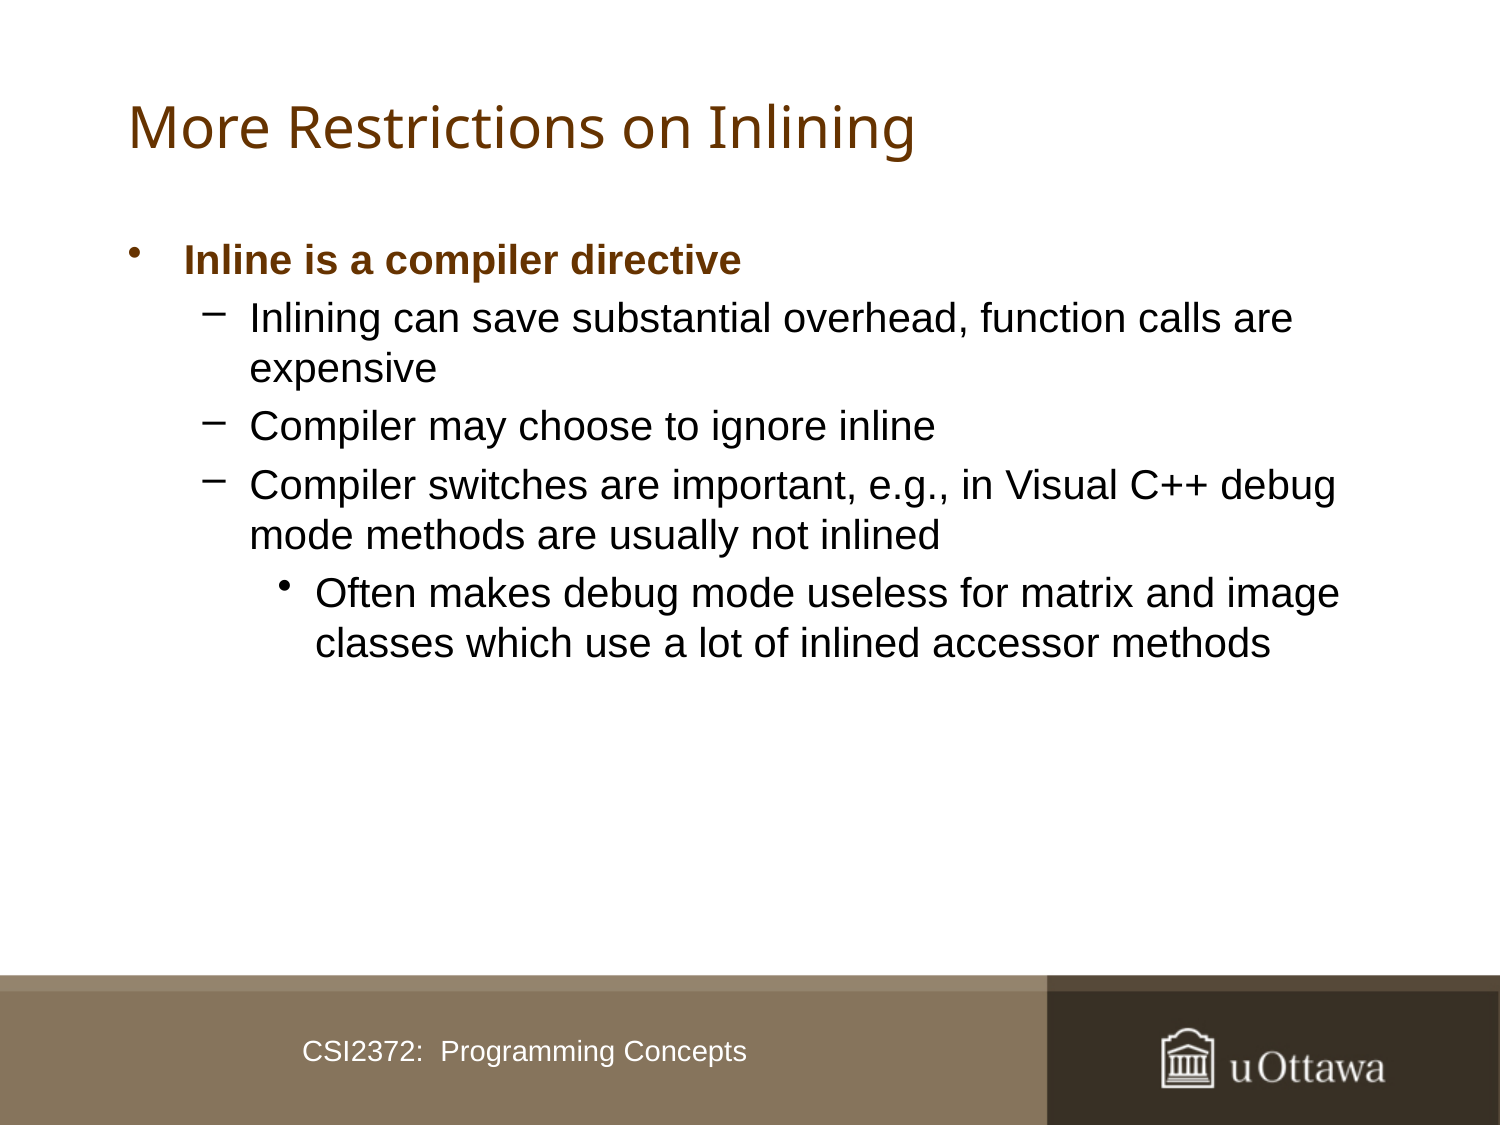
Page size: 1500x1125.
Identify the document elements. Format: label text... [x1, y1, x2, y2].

title More Restrictions on Inlining [112, 62, 1388, 188]
footer CSI2372: Programming Concepts [49, 1024, 1001, 1076]
list Inline is a compiler directive Inlining can save substantial overhead, function calls are expensive Compiler may choose to ignore inline Compiler switches are important, e.g., in Visual C++ debug mode methods are usually not inlined Often makes debug mode useless for matrix and image classes which use a lot of inlined accessor methods [112, 224, 1388, 925]
picture [0, 0, 1500, 1125]
